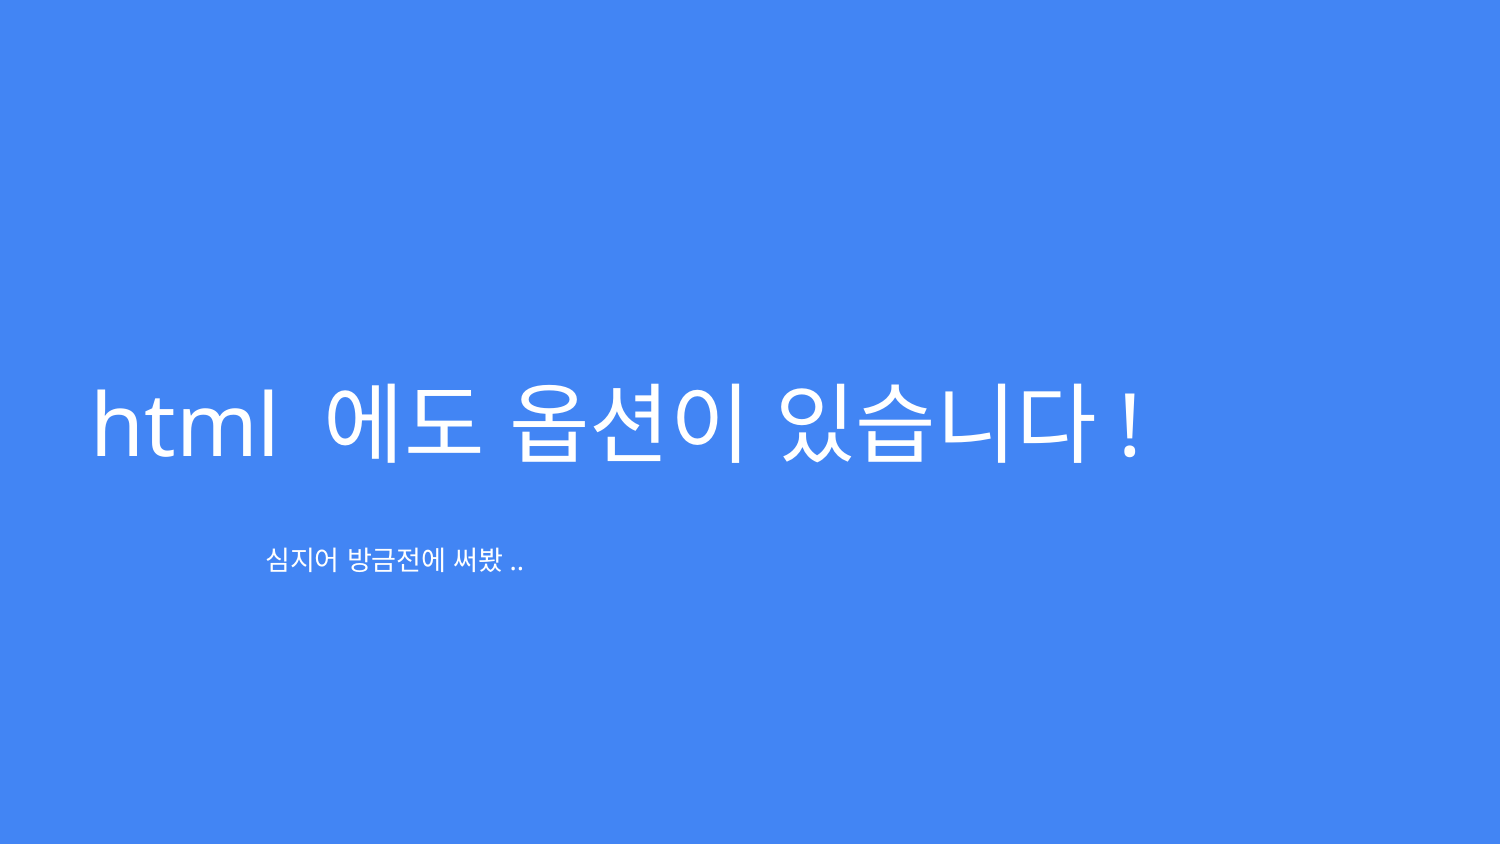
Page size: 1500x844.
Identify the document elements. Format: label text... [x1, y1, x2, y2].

title html 에도 옵션이 있습니다! [75, 338, 1425, 505]
title 심지어 방금전에 써봤.. [250, 496, 1500, 623]
